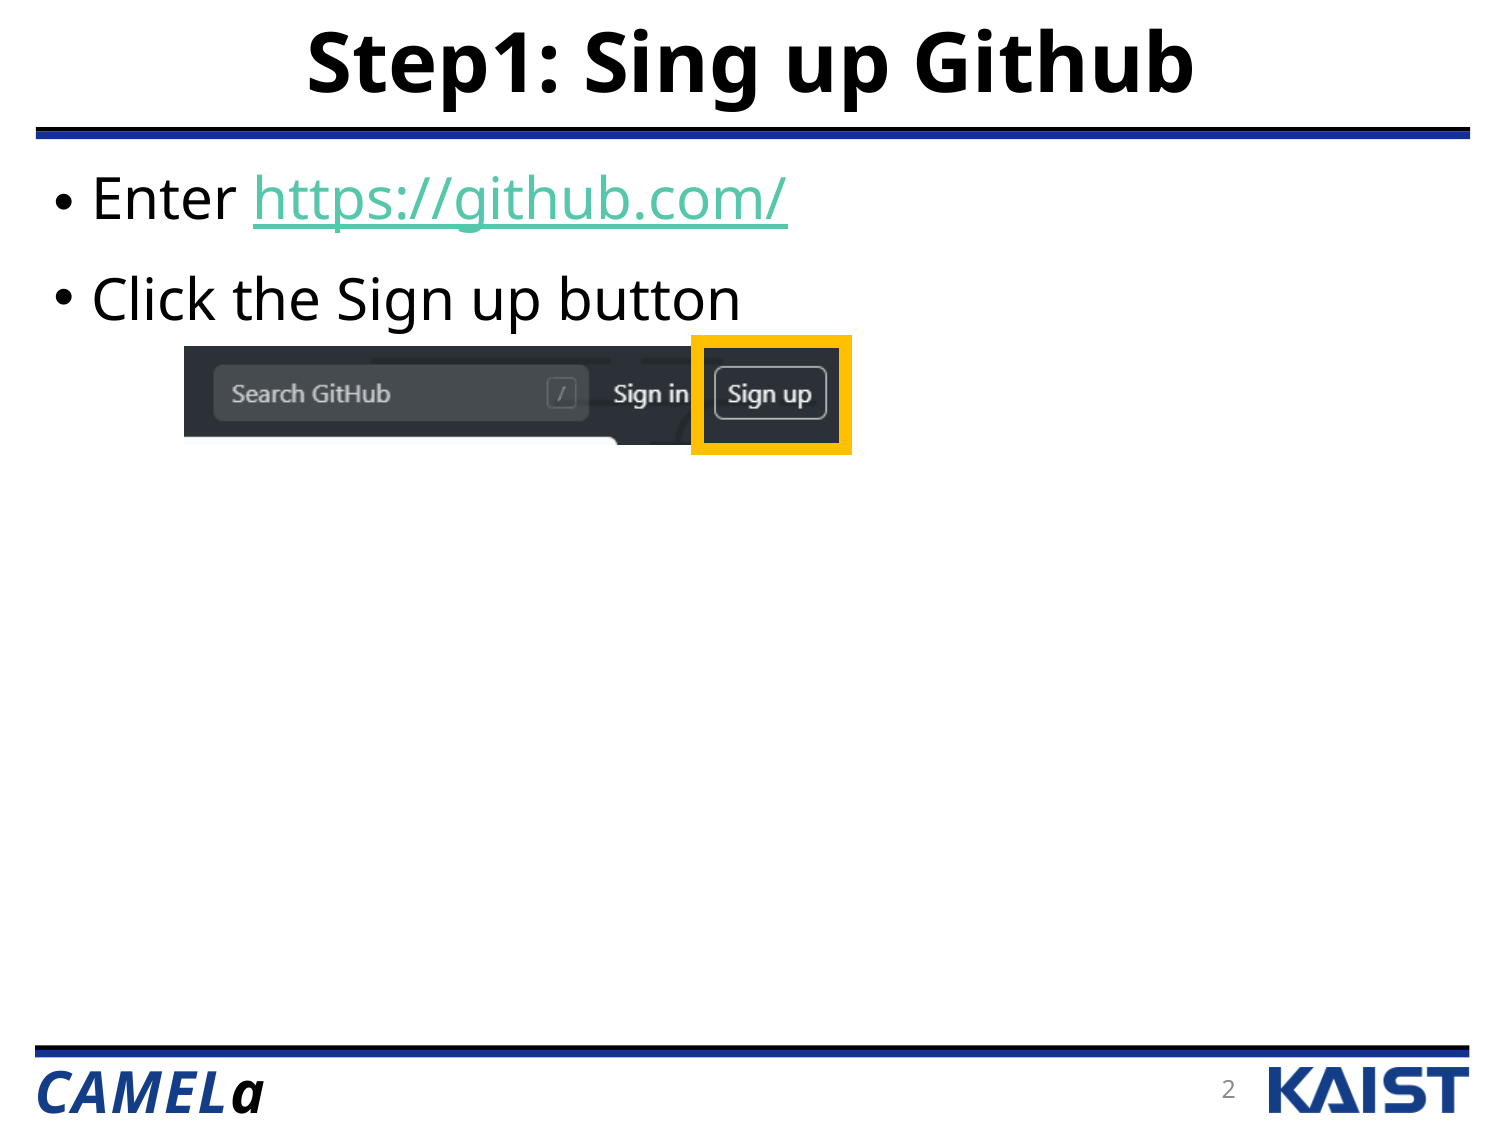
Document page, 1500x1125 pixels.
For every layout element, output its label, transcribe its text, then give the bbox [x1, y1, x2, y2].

picture [184, 346, 846, 445]
text_box [697, 341, 847, 450]
slide_number 2 [1196, 1060, 1261, 1120]
picture [1269, 1067, 1470, 1113]
list Enter https://github.com/ Click the Sign up button [38, 154, 1466, 1029]
title Step1: Sing up Github [38, 3, 1466, 128]
